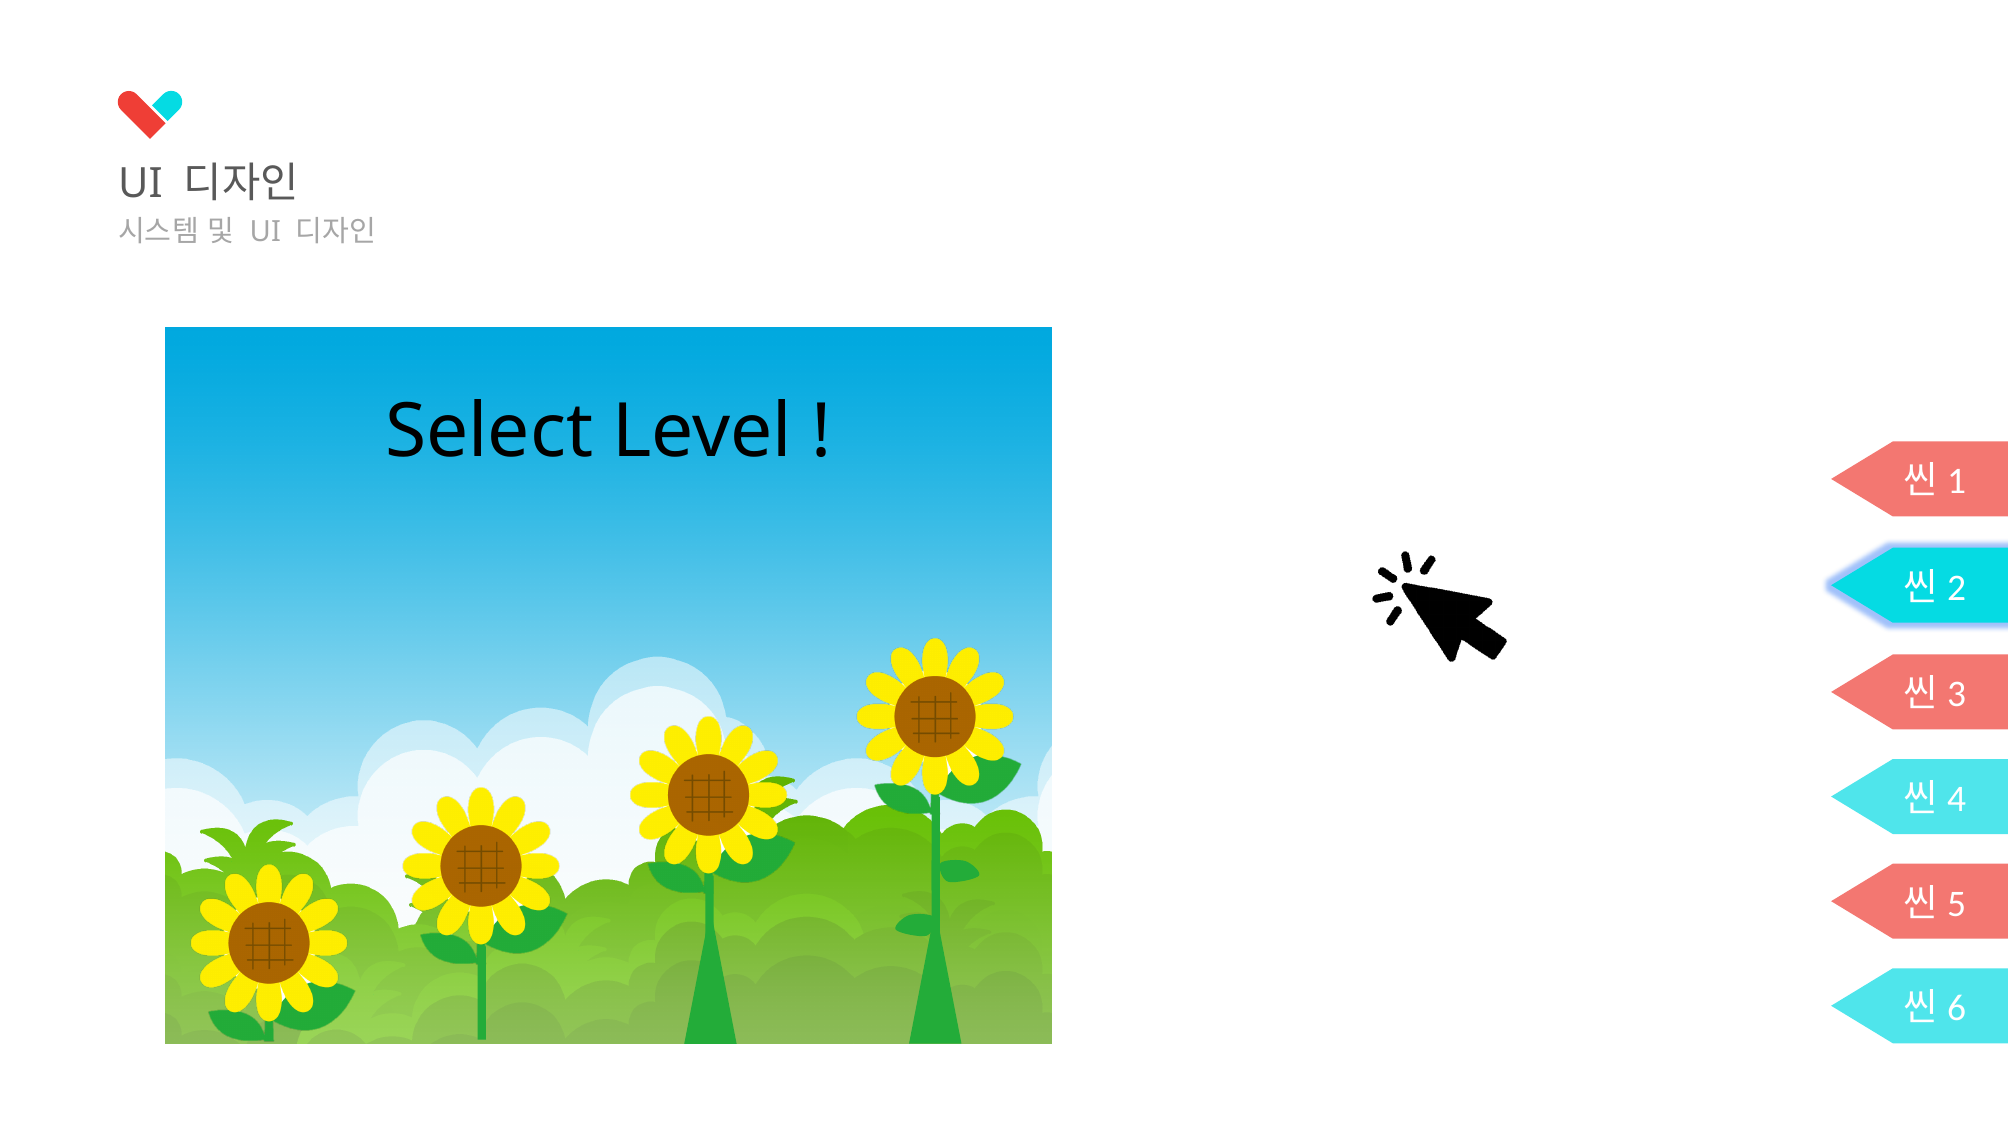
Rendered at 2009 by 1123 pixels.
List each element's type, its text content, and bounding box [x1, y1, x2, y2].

picture [1365, 536, 1509, 680]
list UI 디자인 [118, 161, 1892, 208]
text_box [777, 601, 1093, 1044]
text_box 씬6 [1829, 967, 2008, 1045]
text_box 씬1 [1829, 440, 2008, 518]
text_box 씬5 [1829, 862, 2008, 940]
text_box 씬4 [1829, 758, 2008, 836]
text_box 씬2 [1829, 546, 2008, 624]
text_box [550, 679, 777, 1044]
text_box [128, 86, 183, 139]
list 시스템 및 UI 디자인 [118, 215, 1892, 248]
text_box 씬3 [1829, 653, 2008, 731]
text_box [323, 750, 550, 1040]
picture [111, 400, 1052, 1065]
